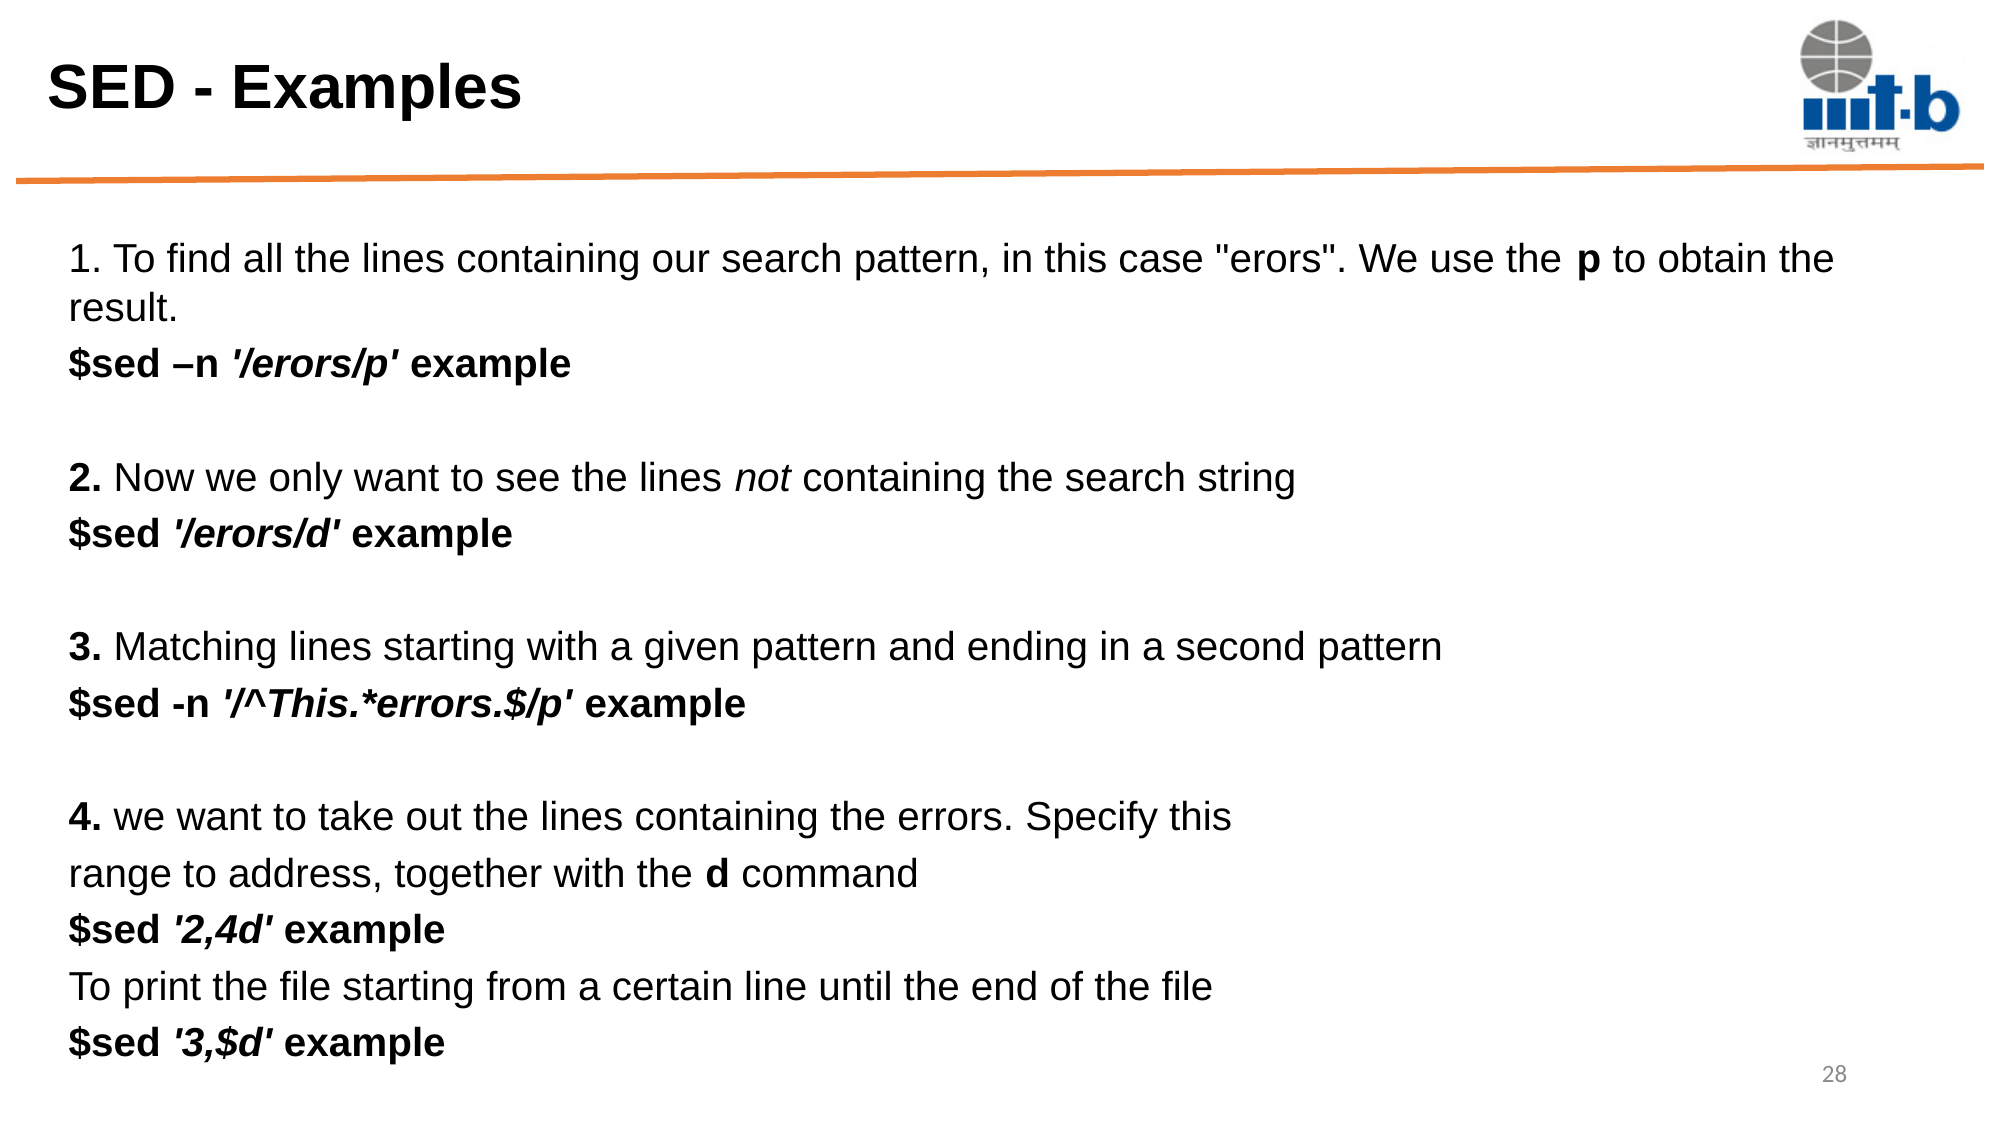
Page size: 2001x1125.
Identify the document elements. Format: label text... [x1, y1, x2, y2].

text_box 1. To find all the lines containing our search pattern, in this case "erors". We use the p to obtain the result. $sed –n '/erors/p' example 2. Now we only want to see the lines not containing the search string $sed '/erors/d' example 3. Matching lines starting with a given pattern and ending in a second pattern $sed -n '/^This.*errors.$/p' example 4. we want to take out the lines containing the errors. Specify this range to address, together with the d command $sed '2,4d' example To print the file starting from a certain line until the end of the file $sed '3,$d' example [53, 225, 1909, 1073]
picture [1793, 11, 1965, 163]
slide_number 28 [1412, 1042, 1863, 1103]
title SED - Examples [32, 28, 1758, 148]
